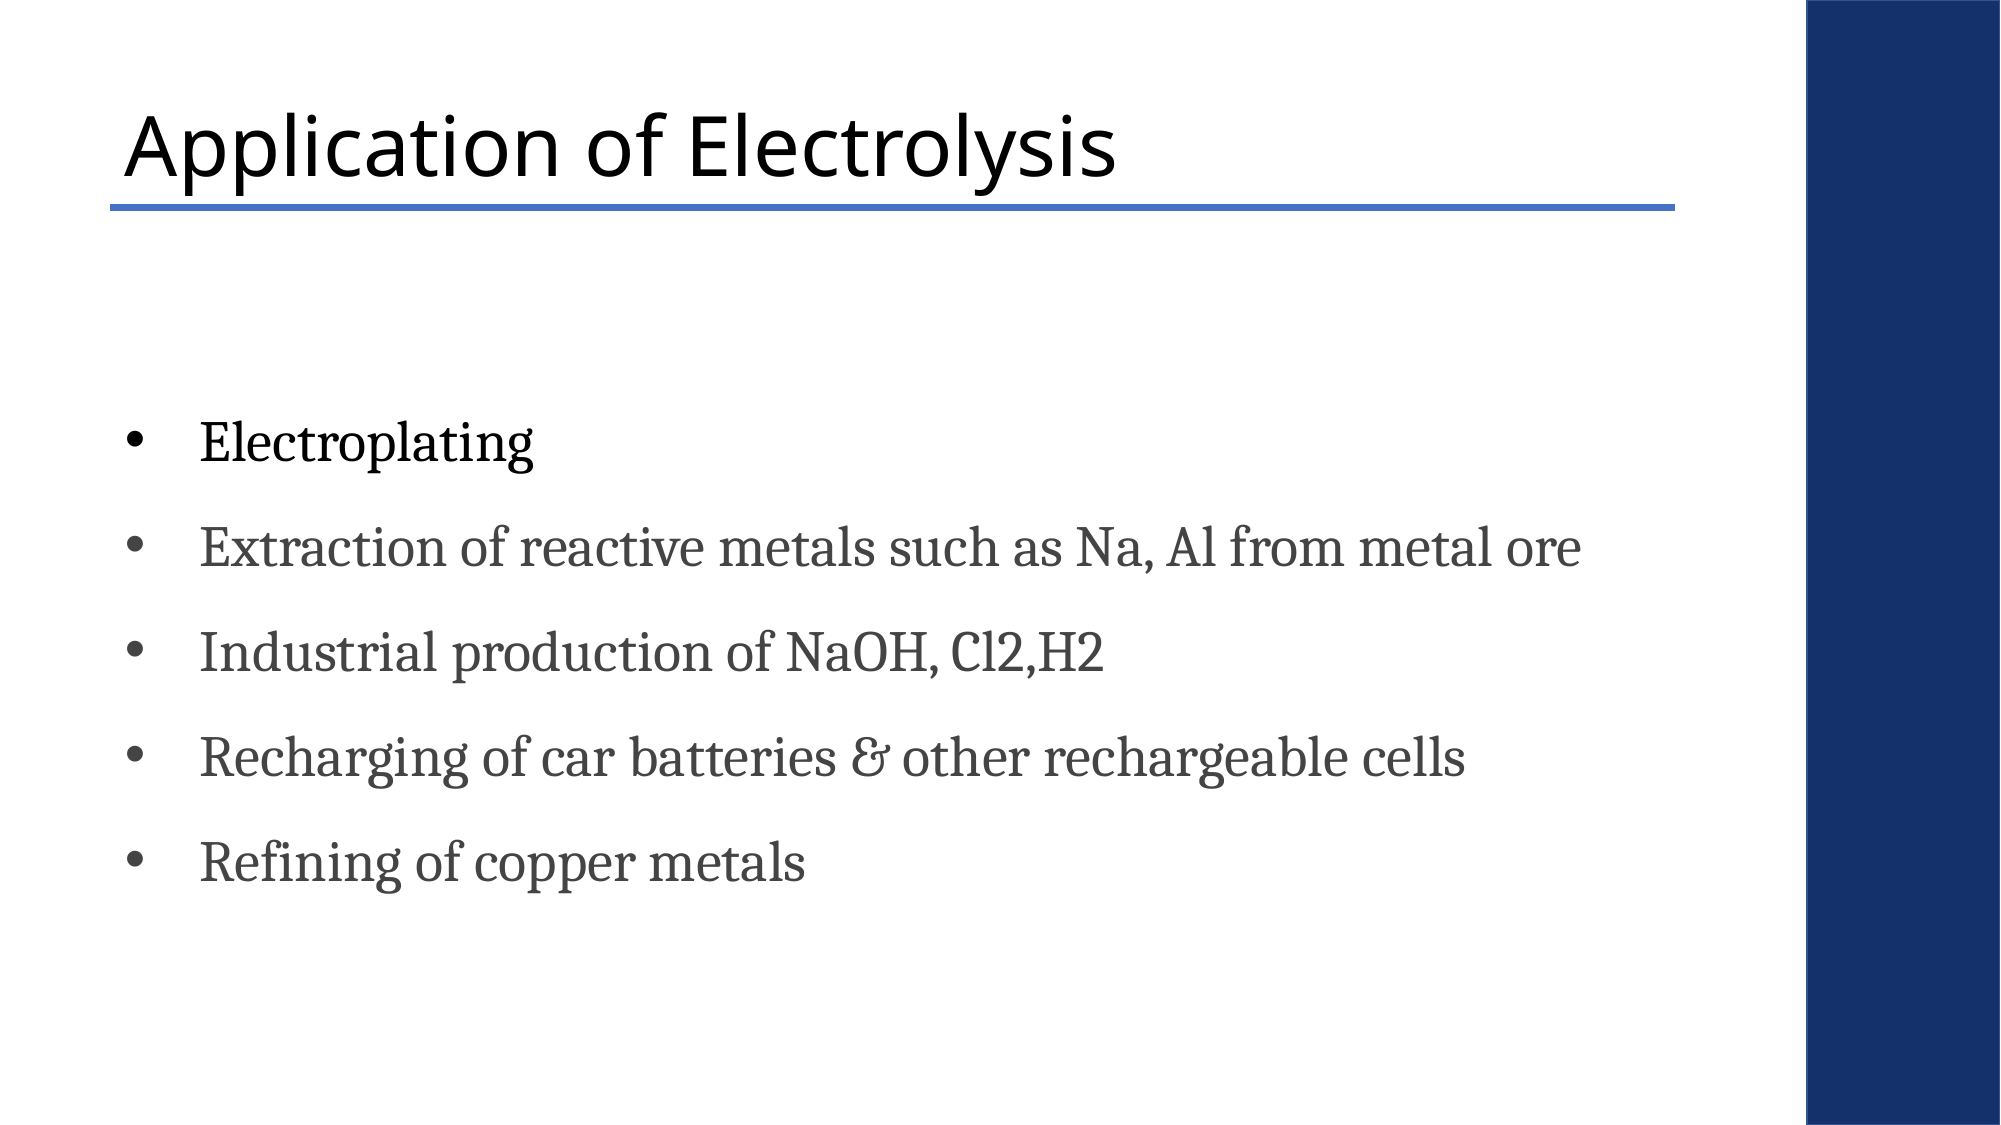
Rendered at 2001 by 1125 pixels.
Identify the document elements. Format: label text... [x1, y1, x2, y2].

text_box Application of Electrolysis [110, 85, 1349, 201]
text_box Electroplating Extraction of reactive metals such as Na, Al from metal ore Industrial production of NaOH, Cl2,H2 Recharging of car batteries & other rechargeable cells Refining of copper metals [110, 360, 1676, 901]
text_box [1806, 0, 2000, 1125]
